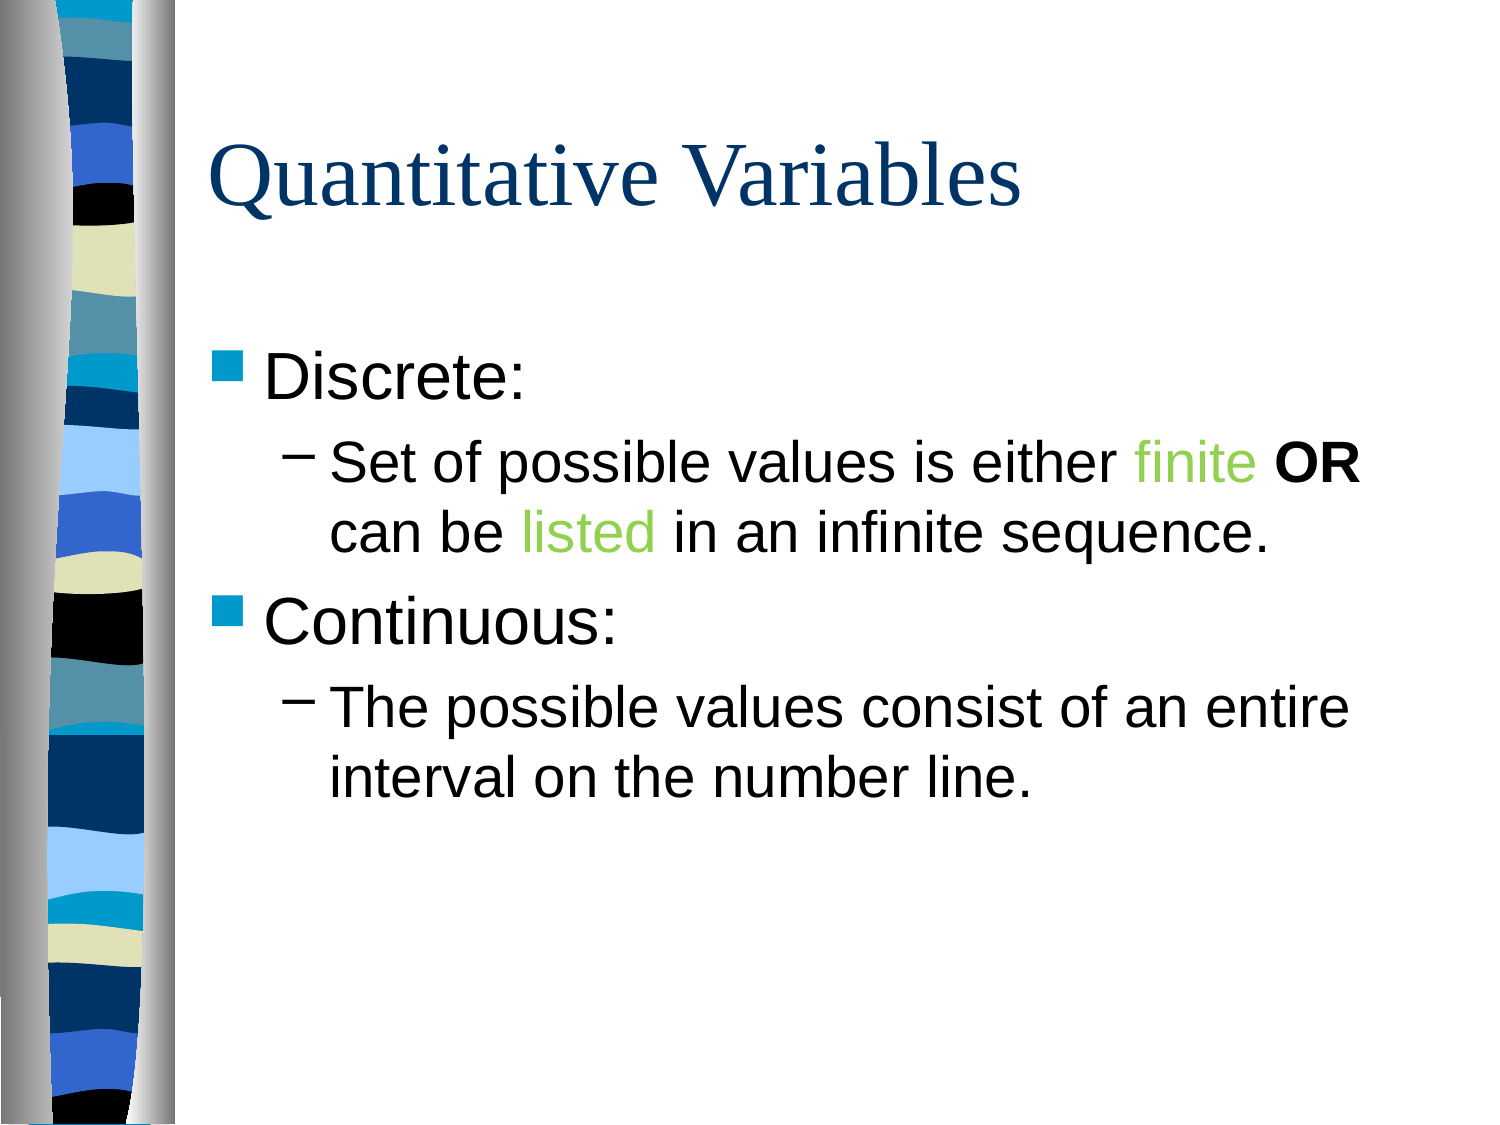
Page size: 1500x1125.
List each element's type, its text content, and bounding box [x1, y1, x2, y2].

list Discrete: Set of possible values is either finite OR can be listed in an infinite sequence. Continuous: The possible values consist of an entire interval on the number line. [192, 324, 1468, 1000]
title Quantitative Variables [192, 75, 1468, 263]
